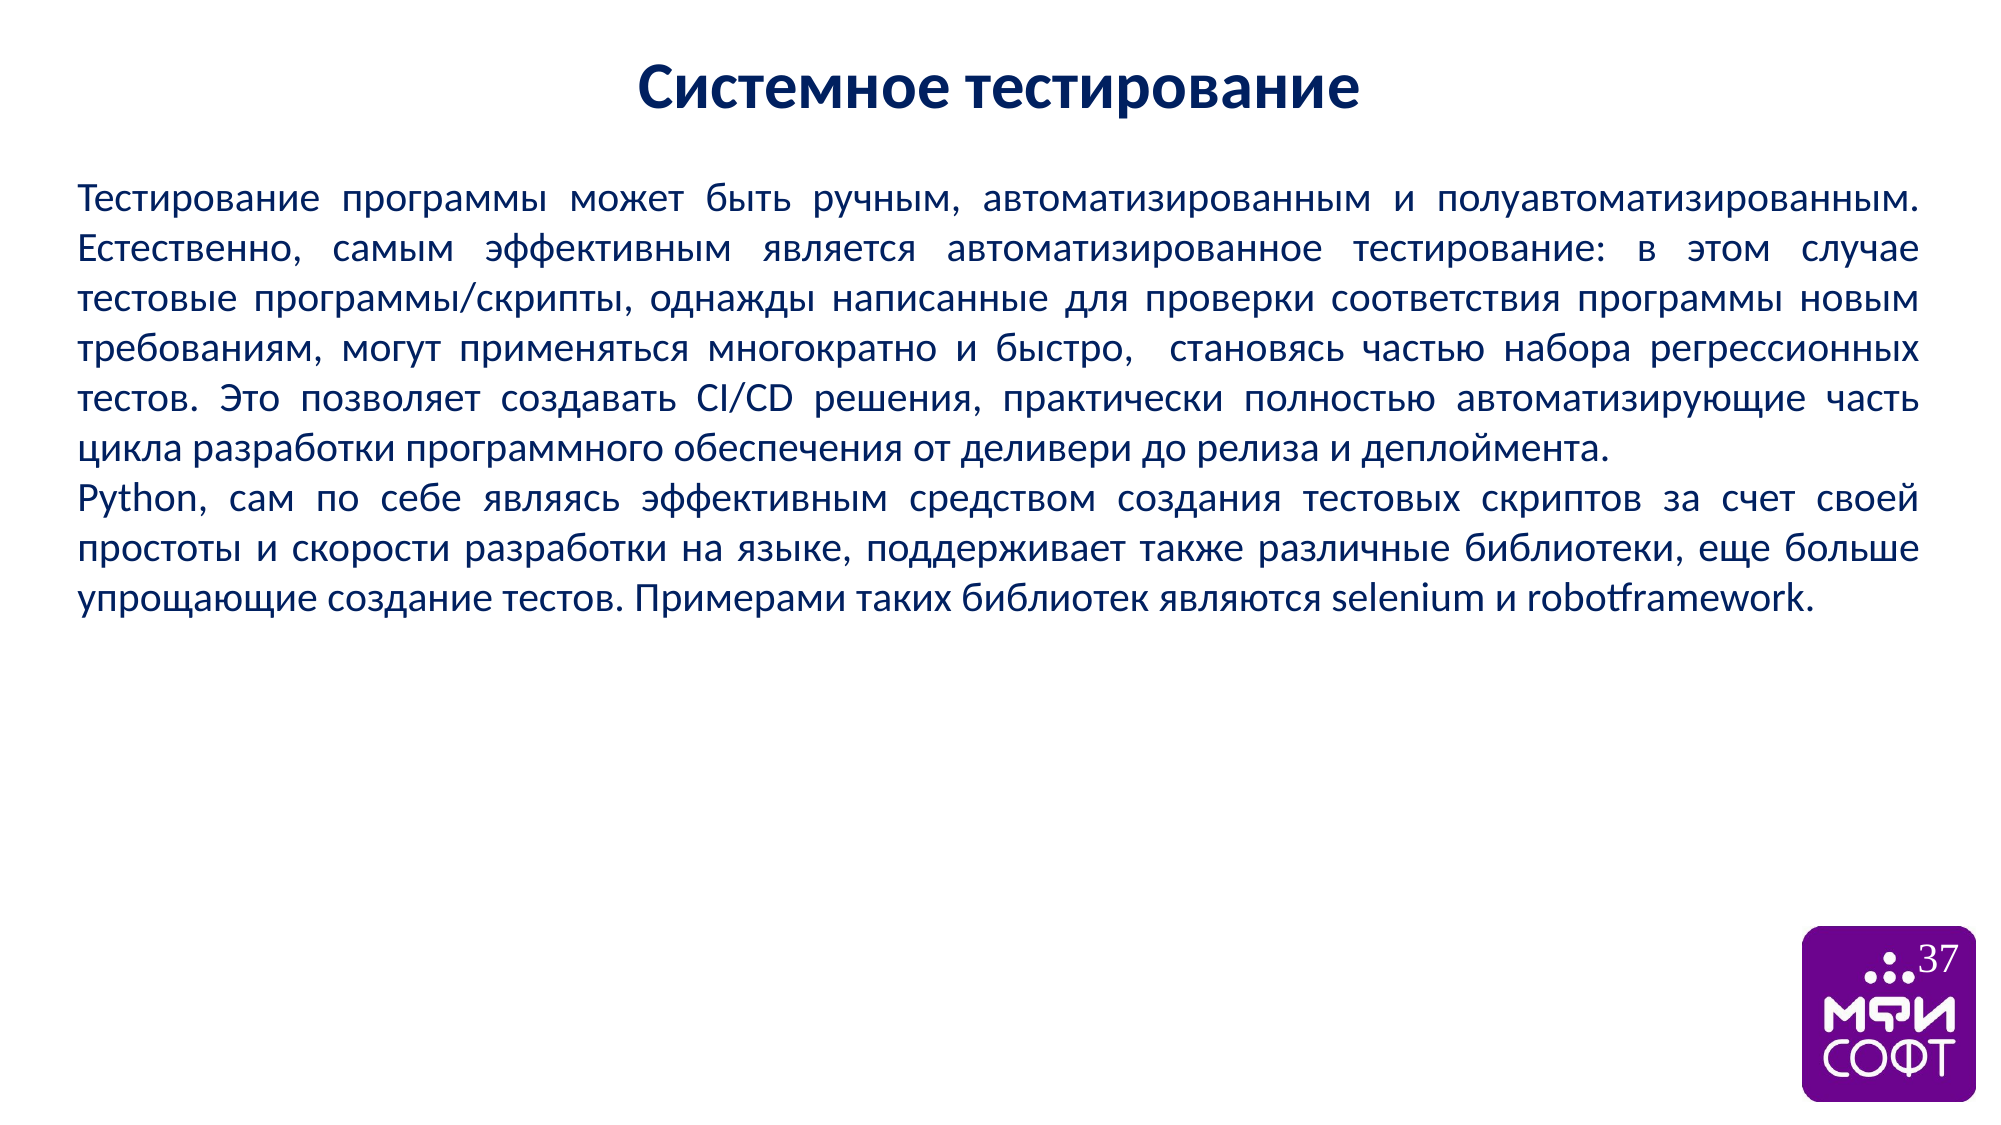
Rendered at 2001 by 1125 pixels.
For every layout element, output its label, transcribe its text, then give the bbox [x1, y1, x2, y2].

title Системное тестирование [0, 34, 2000, 149]
picture [1802, 926, 1976, 1102]
text_box Тестирование программы может быть ручным, автоматизированным и полуавтоматизированным. Естественно, самым эффективным является автоматизированное тестирование: в этом случае тестовые программы/скрипты, однажды написанные для проверки соответствия программы новым требованиям, могут применяться многократно и быстро, становясь частью набора регрессионных тестов. Это позволяет создавать CI/CD решения, практически полностью автоматизирующие часть цикла разработки программного обеспечения от деливери до релиза и деплоймента. Python, сам по себе являясь эффективным средством создания тестовых скриптов за счет своей простоты и скорости разработки на языке, поддерживает также различные библиотеки, еще больше упрощающие создание тестов. Примерами таких библиотек являются selenium и robotframework. [62, 162, 1936, 1097]
